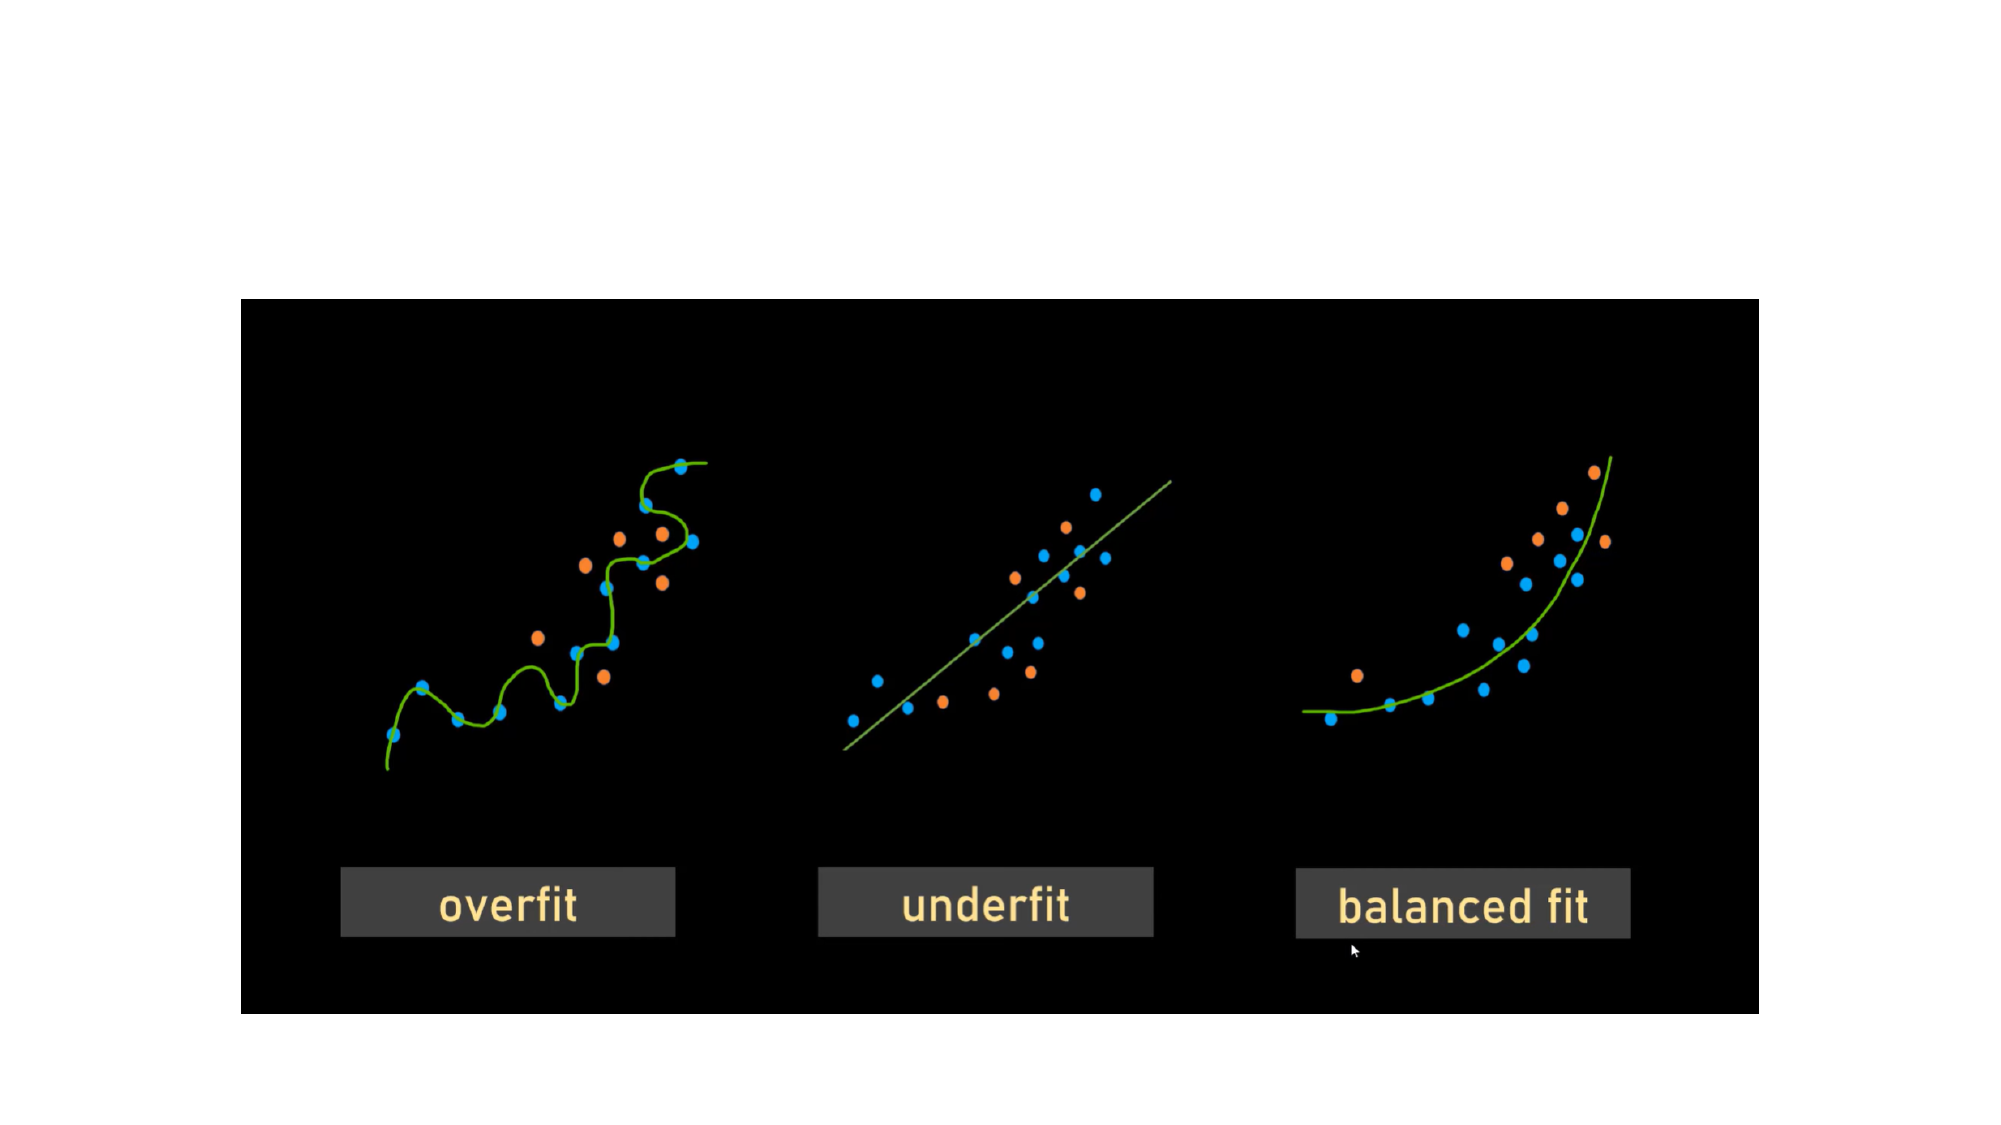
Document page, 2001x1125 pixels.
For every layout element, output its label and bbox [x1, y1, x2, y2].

list [241, 299, 1759, 1014]
